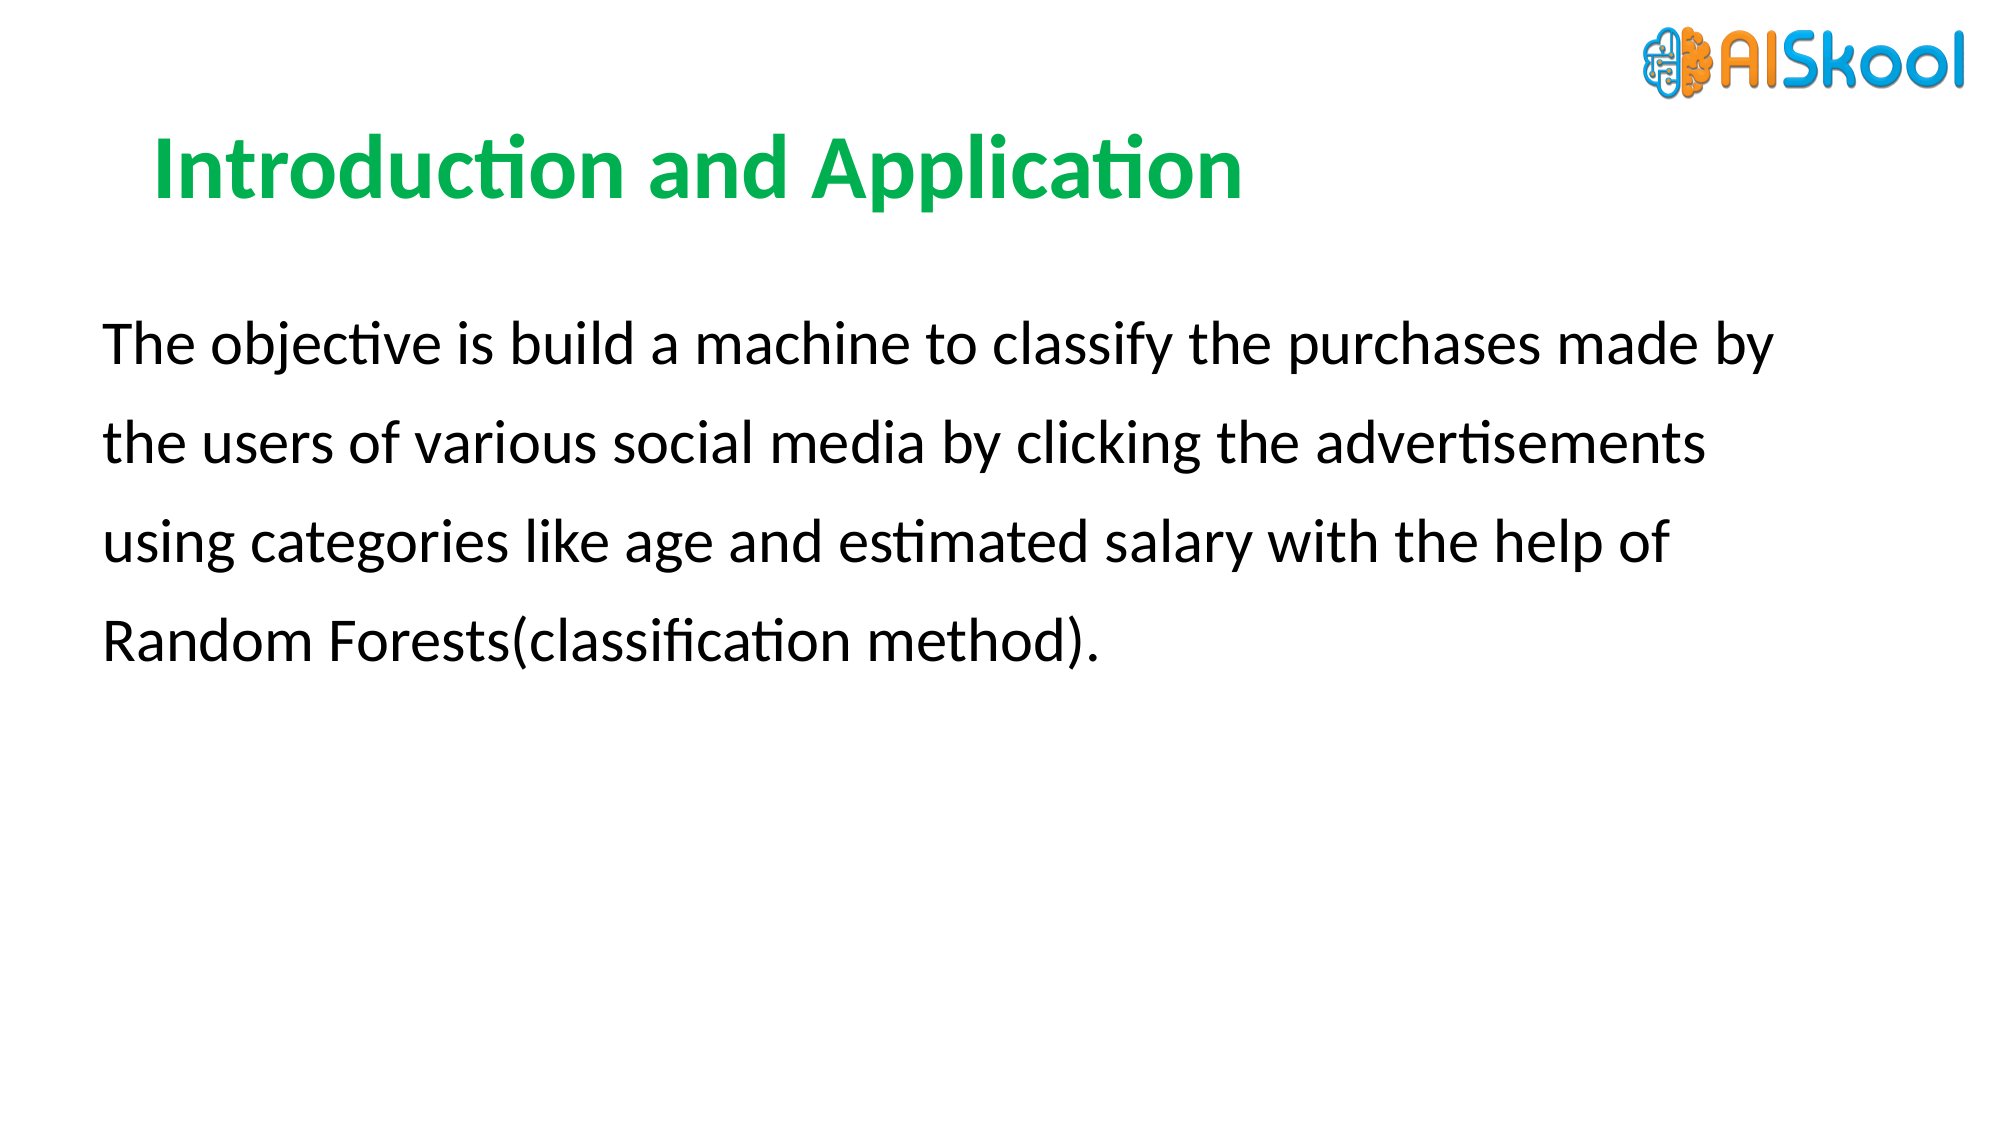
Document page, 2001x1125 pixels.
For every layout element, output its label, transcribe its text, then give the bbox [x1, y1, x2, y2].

text_box The objective is build a machine to classify the purchases made by the users of various social media by clicking the advertisements using categories like age and estimated salary with the help of Random Forests(classification method). [87, 262, 1863, 1041]
picture [1641, 23, 1967, 101]
title Introduction and Application [137, 59, 1863, 262]
